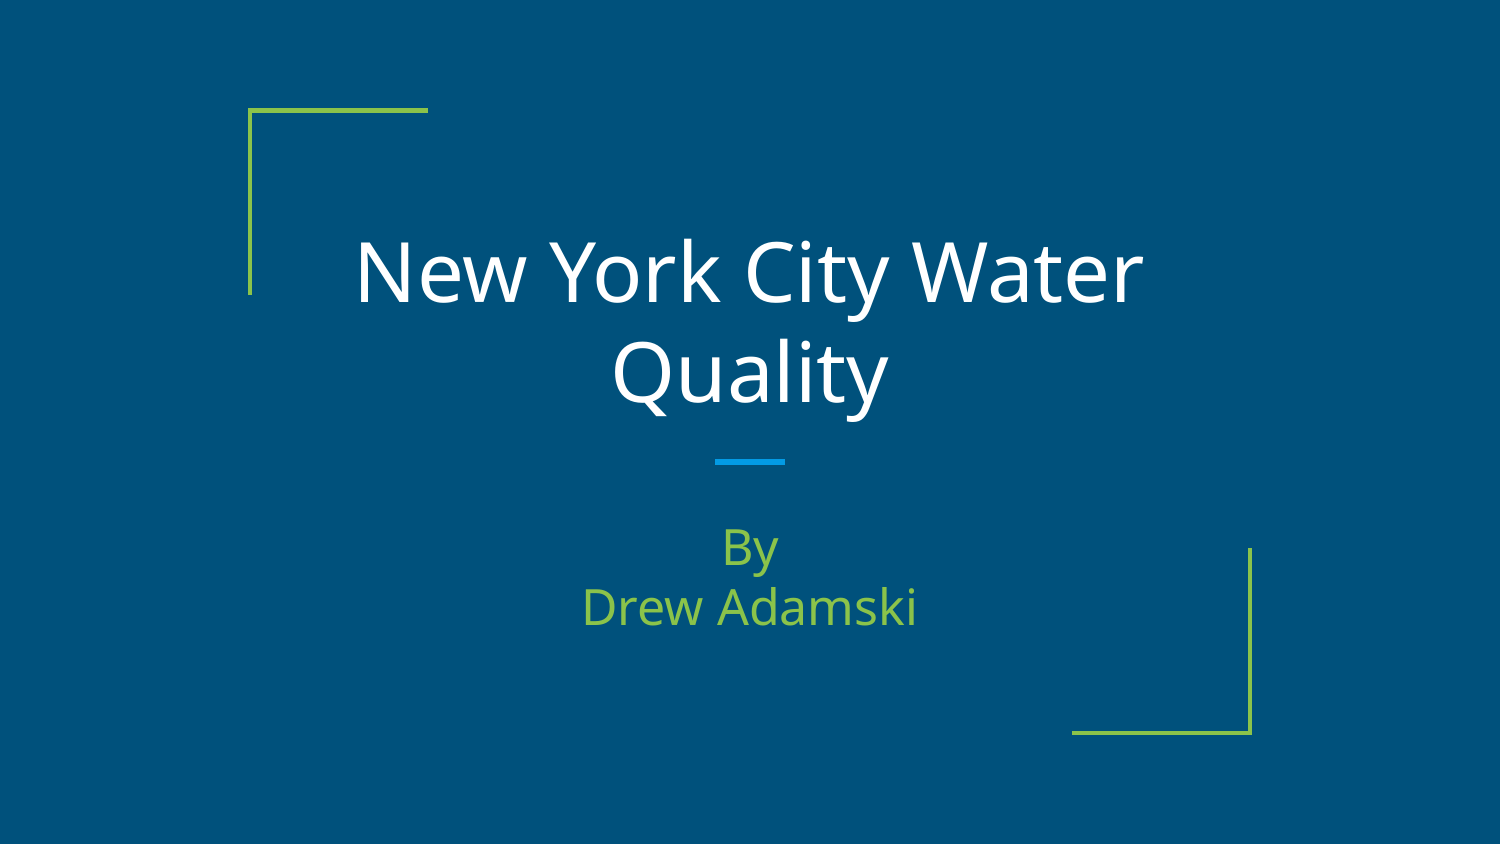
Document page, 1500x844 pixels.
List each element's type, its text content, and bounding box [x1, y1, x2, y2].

title New York City Water Quality [275, 195, 1225, 435]
subtitle By Drew Adamski [275, 500, 1225, 650]
